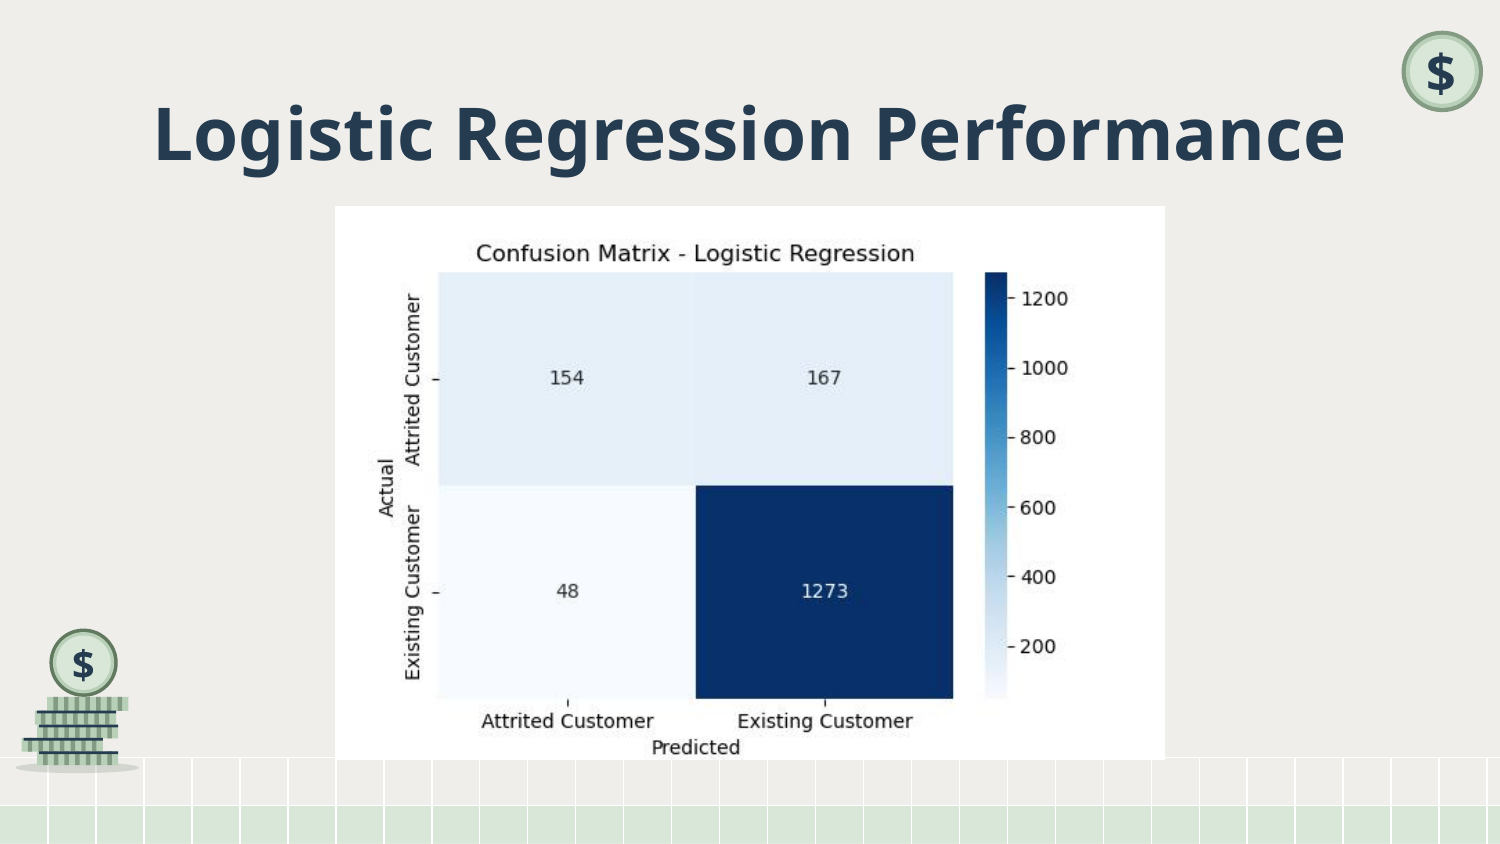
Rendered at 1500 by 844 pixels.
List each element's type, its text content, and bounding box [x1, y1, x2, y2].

title Logistic Regression Performance [118, 72, 1382, 167]
picture [335, 206, 1165, 760]
